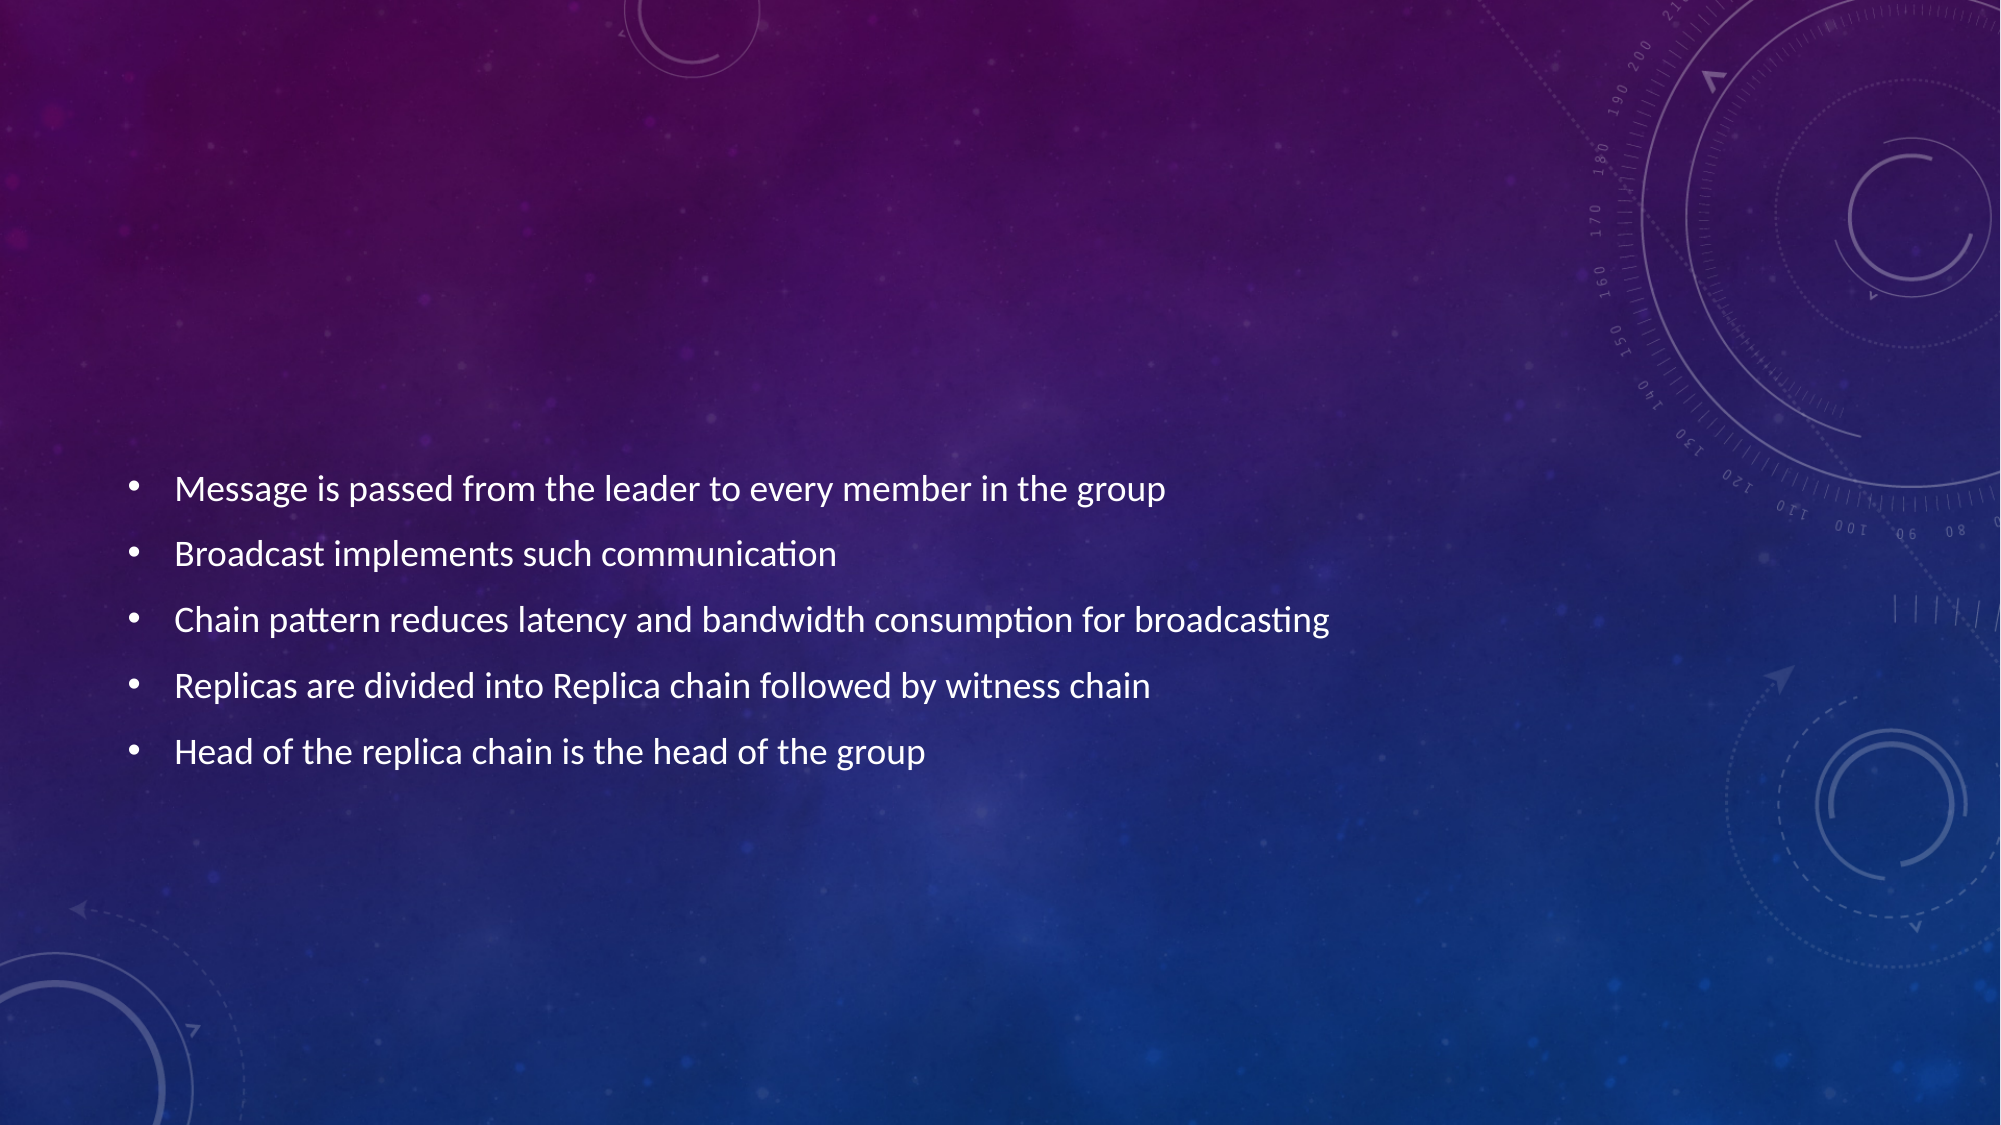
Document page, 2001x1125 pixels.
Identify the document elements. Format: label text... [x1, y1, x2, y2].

picture [0, 0, 2001, 1125]
list Message is passed from the leader to every member in the group Broadcast implements such communication Chain pattern reduces latency and bandwidth consumption for broadcasting Replicas are divided into Replica chain followed by witness chain Head of the replica chain is the head of the group [112, 351, 1775, 950]
